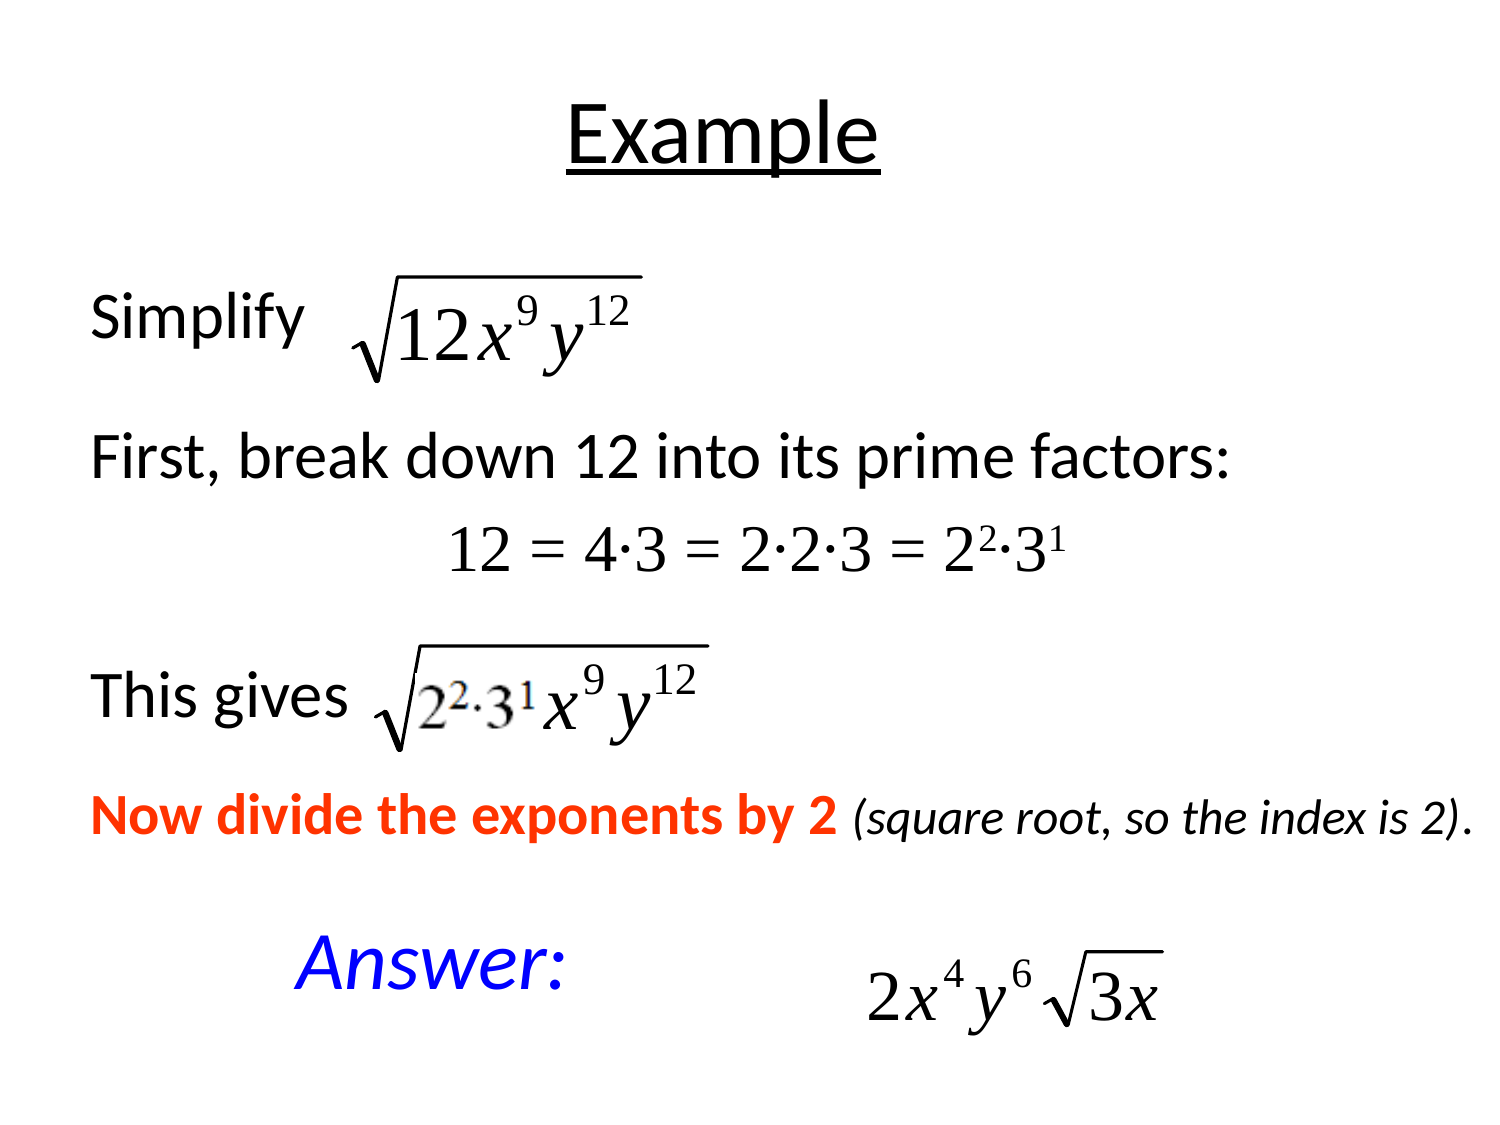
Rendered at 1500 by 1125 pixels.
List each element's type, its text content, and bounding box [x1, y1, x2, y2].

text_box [338, 257, 661, 400]
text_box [855, 936, 1180, 1051]
list Simplify First, break down 12 into its prime factors: 12 = 4∙3 = 2∙2∙3 = 22∙31 This gives Now divide the exponents by 2 (square root, so the index is 2). Answer: [75, 264, 1500, 1005]
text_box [360, 626, 722, 769]
picture [415, 673, 539, 744]
title Example [85, 64, 1361, 190]
